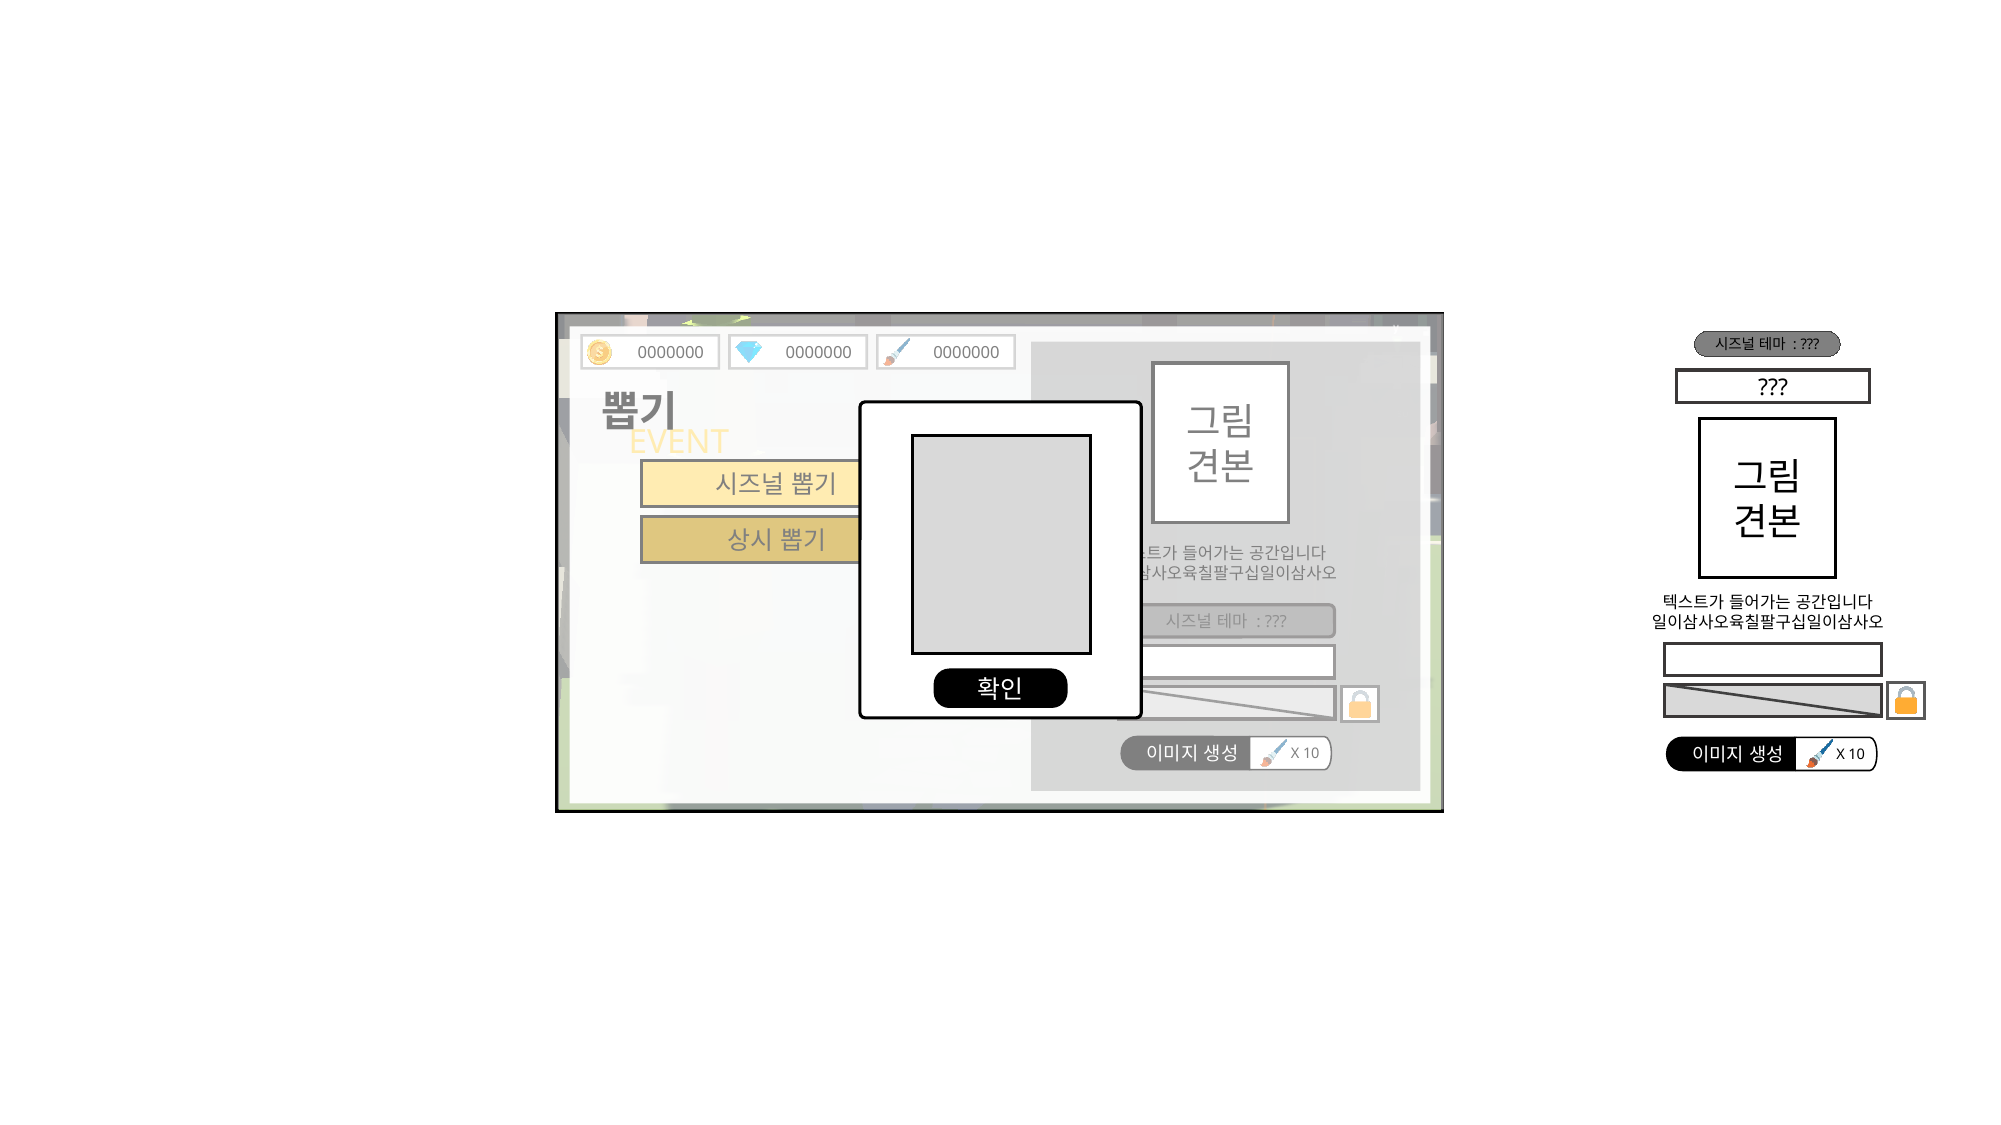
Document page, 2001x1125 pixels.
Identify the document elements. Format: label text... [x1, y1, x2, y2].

text_box ??? [1675, 369, 1871, 403]
picture [1805, 738, 1834, 768]
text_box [1117, 686, 1336, 720]
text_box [1120, 735, 1332, 771]
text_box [581, 335, 1015, 369]
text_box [1887, 682, 1925, 719]
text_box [641, 460, 912, 563]
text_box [1341, 686, 1379, 722]
text_box 그림 견본 [1699, 417, 1836, 579]
text_box 텍스트가 들어가는 공간입니다 일이삼사오육칠팔구십일이삼사오 [1611, 584, 1925, 640]
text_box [1666, 736, 1877, 772]
text_box [1664, 642, 1882, 677]
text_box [1664, 684, 1882, 717]
text_box 시즈널 테마 : ??? [1694, 331, 1841, 357]
picture [556, 312, 1443, 811]
